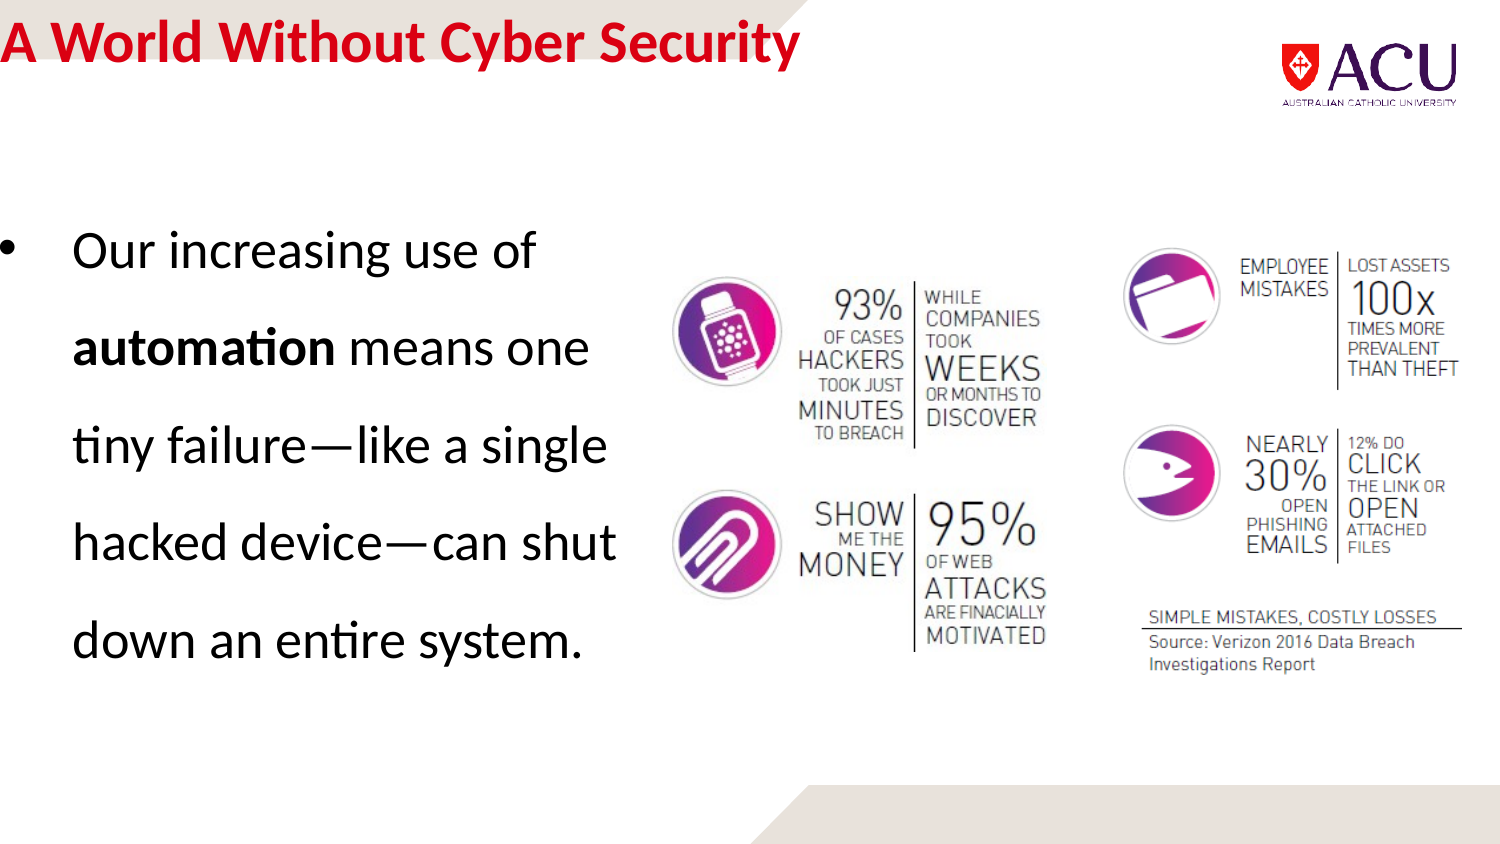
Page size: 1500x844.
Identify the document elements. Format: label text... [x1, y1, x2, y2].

text_box Our increasing use of automation means one tiny failure—like a single hacked device—can shut down an entire system. [0, 179, 671, 669]
picture [1349, 43, 1456, 106]
title A World Without Cyber Security [0, 0, 1349, 143]
picture [672, 276, 1047, 652]
picture [1123, 247, 1462, 675]
